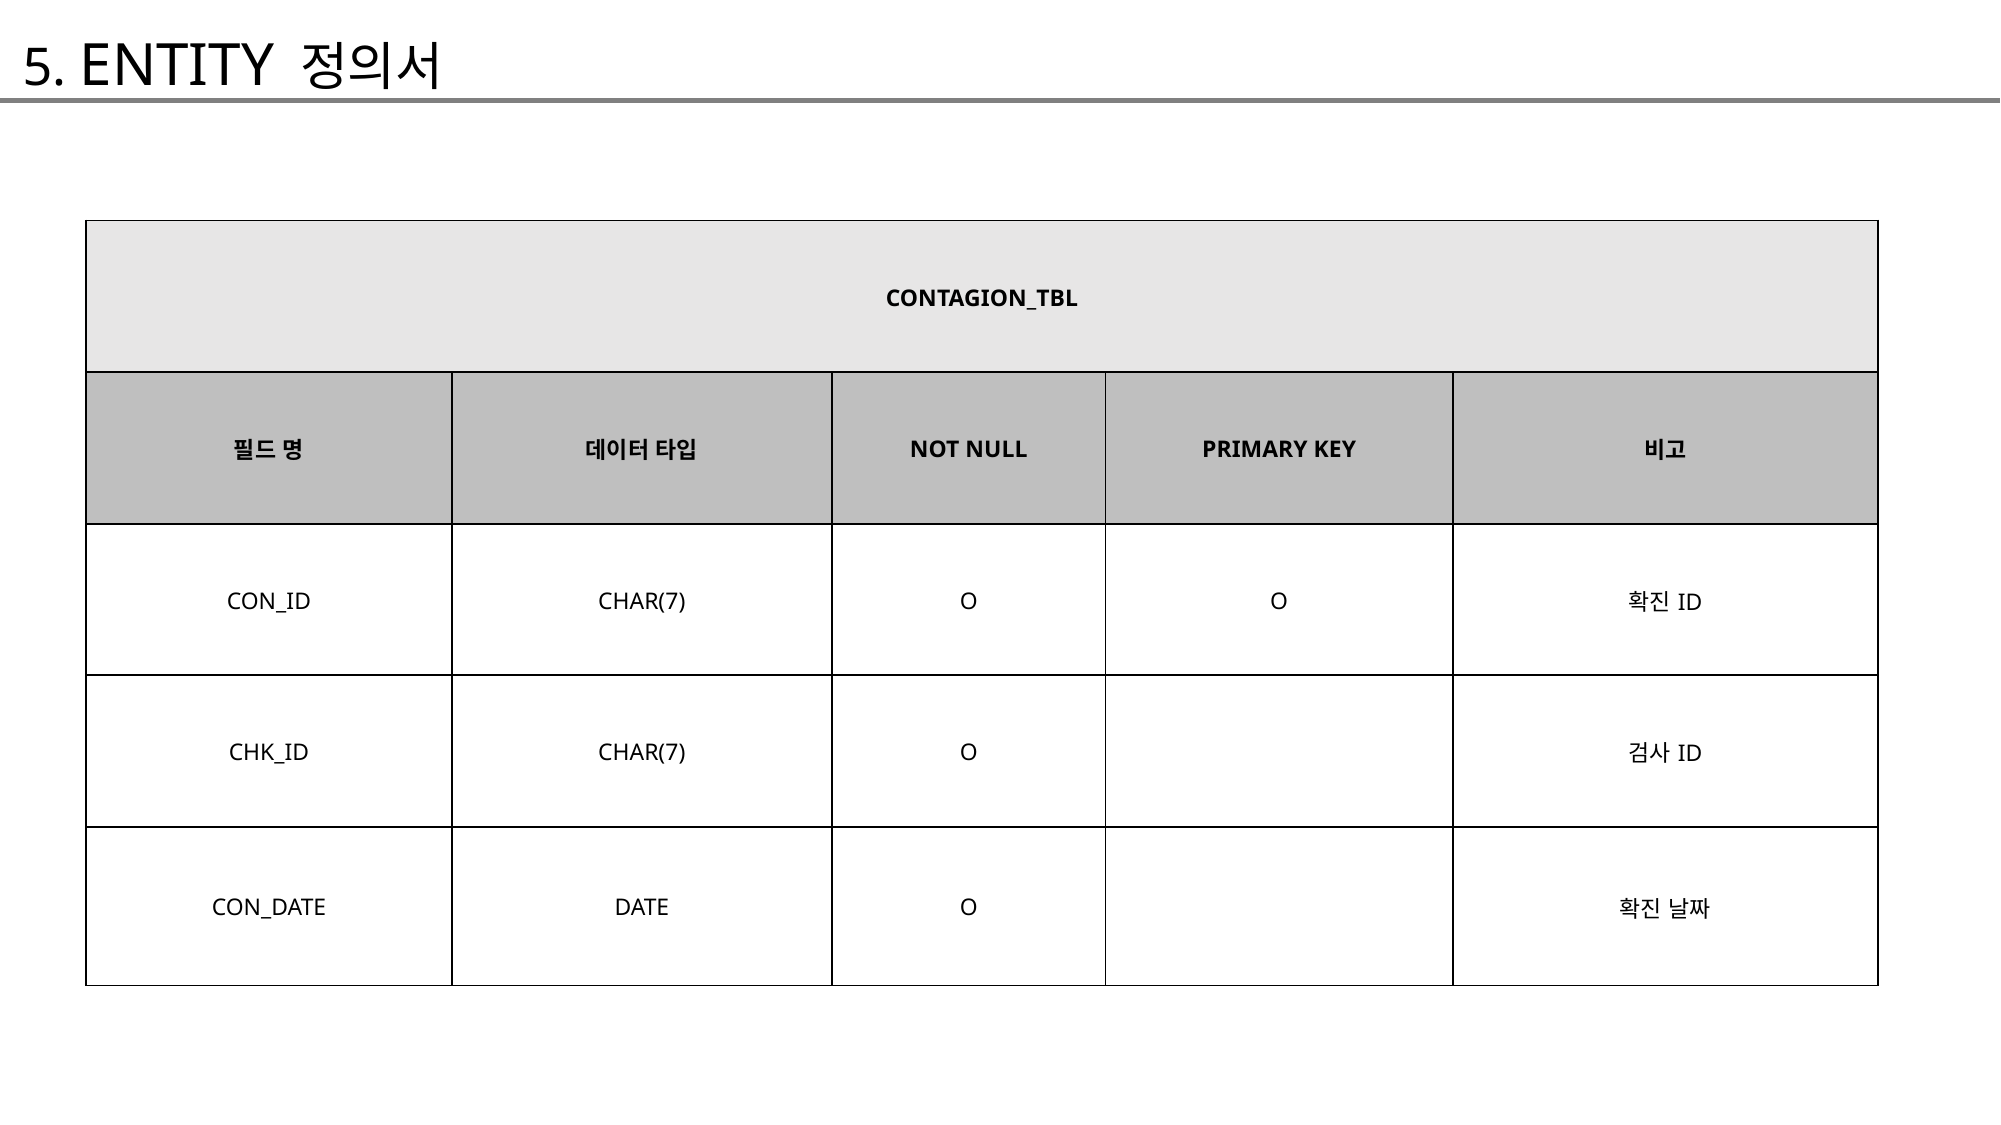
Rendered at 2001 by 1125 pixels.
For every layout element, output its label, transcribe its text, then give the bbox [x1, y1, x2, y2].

table_cell O [1106, 525, 1452, 674]
table_cell PRIMARY KEY [1106, 373, 1452, 523]
table_cell CHK_ID [87, 676, 451, 826]
table_cell 비고 [1454, 373, 1877, 523]
table_cell [1106, 828, 1452, 985]
table_cell 데이터 타입 [453, 373, 831, 523]
table_cell 검사ID [1454, 676, 1877, 826]
table_cell O [833, 676, 1105, 826]
table_cell DATE [453, 828, 831, 985]
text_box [0, 19, 2000, 106]
table_cell O [833, 525, 1105, 674]
table_cell O [833, 828, 1105, 985]
table_cell CON_ID [87, 525, 451, 674]
table_cell CON_DATE [87, 828, 451, 985]
table_cell CHAR(7) [453, 676, 831, 826]
table_cell CHAR(7) [453, 525, 831, 674]
table_cell 필드 명 [87, 373, 451, 523]
table_header CONTAGION_TBL [87, 221, 1877, 371]
table_cell 확진ID [1454, 525, 1877, 674]
table_cell NOT NULL [833, 373, 1105, 523]
table_cell 확진 날짜 [1454, 828, 1877, 985]
table_cell [1106, 676, 1452, 826]
